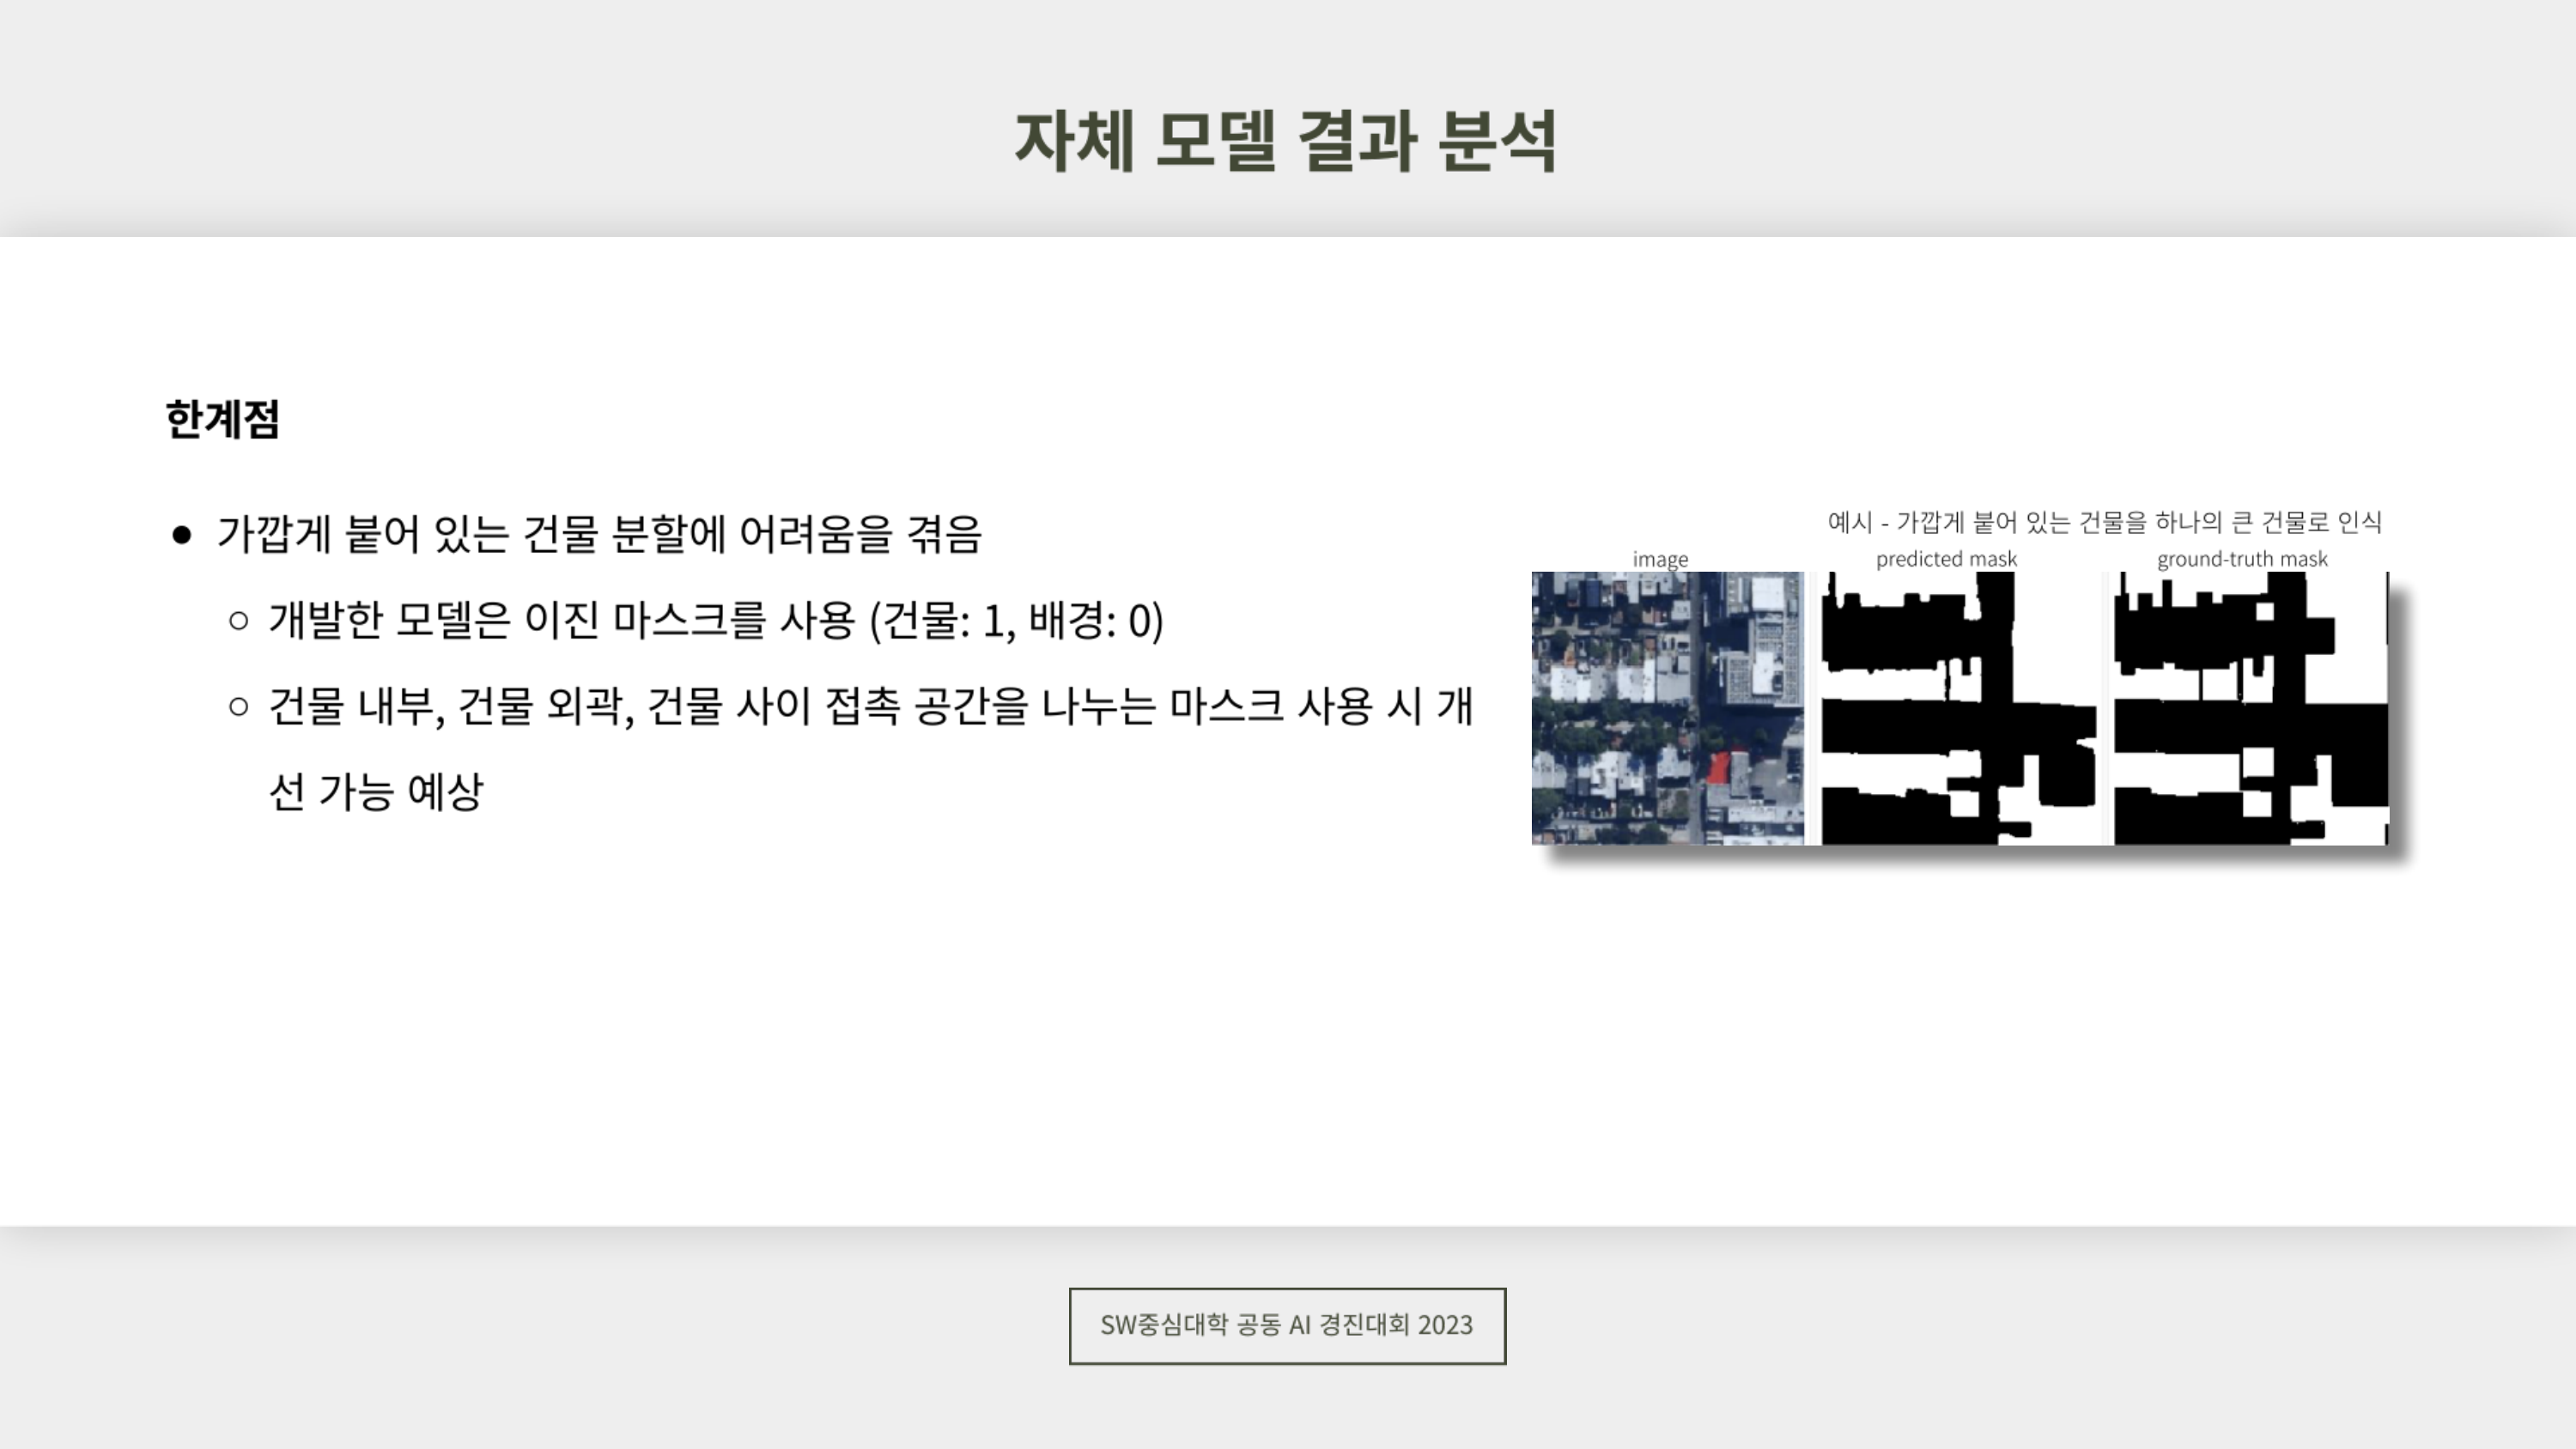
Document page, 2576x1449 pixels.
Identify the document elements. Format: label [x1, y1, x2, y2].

picture [1819, 494, 2409, 592]
picture [0, 1228, 2576, 1449]
picture [1534, 530, 1758, 597]
text_box [1532, 572, 2390, 846]
picture [0, 0, 2576, 254]
text_box [0, 237, 2576, 1228]
text_box [1068, 1288, 1507, 1297]
picture [143, 363, 1523, 864]
